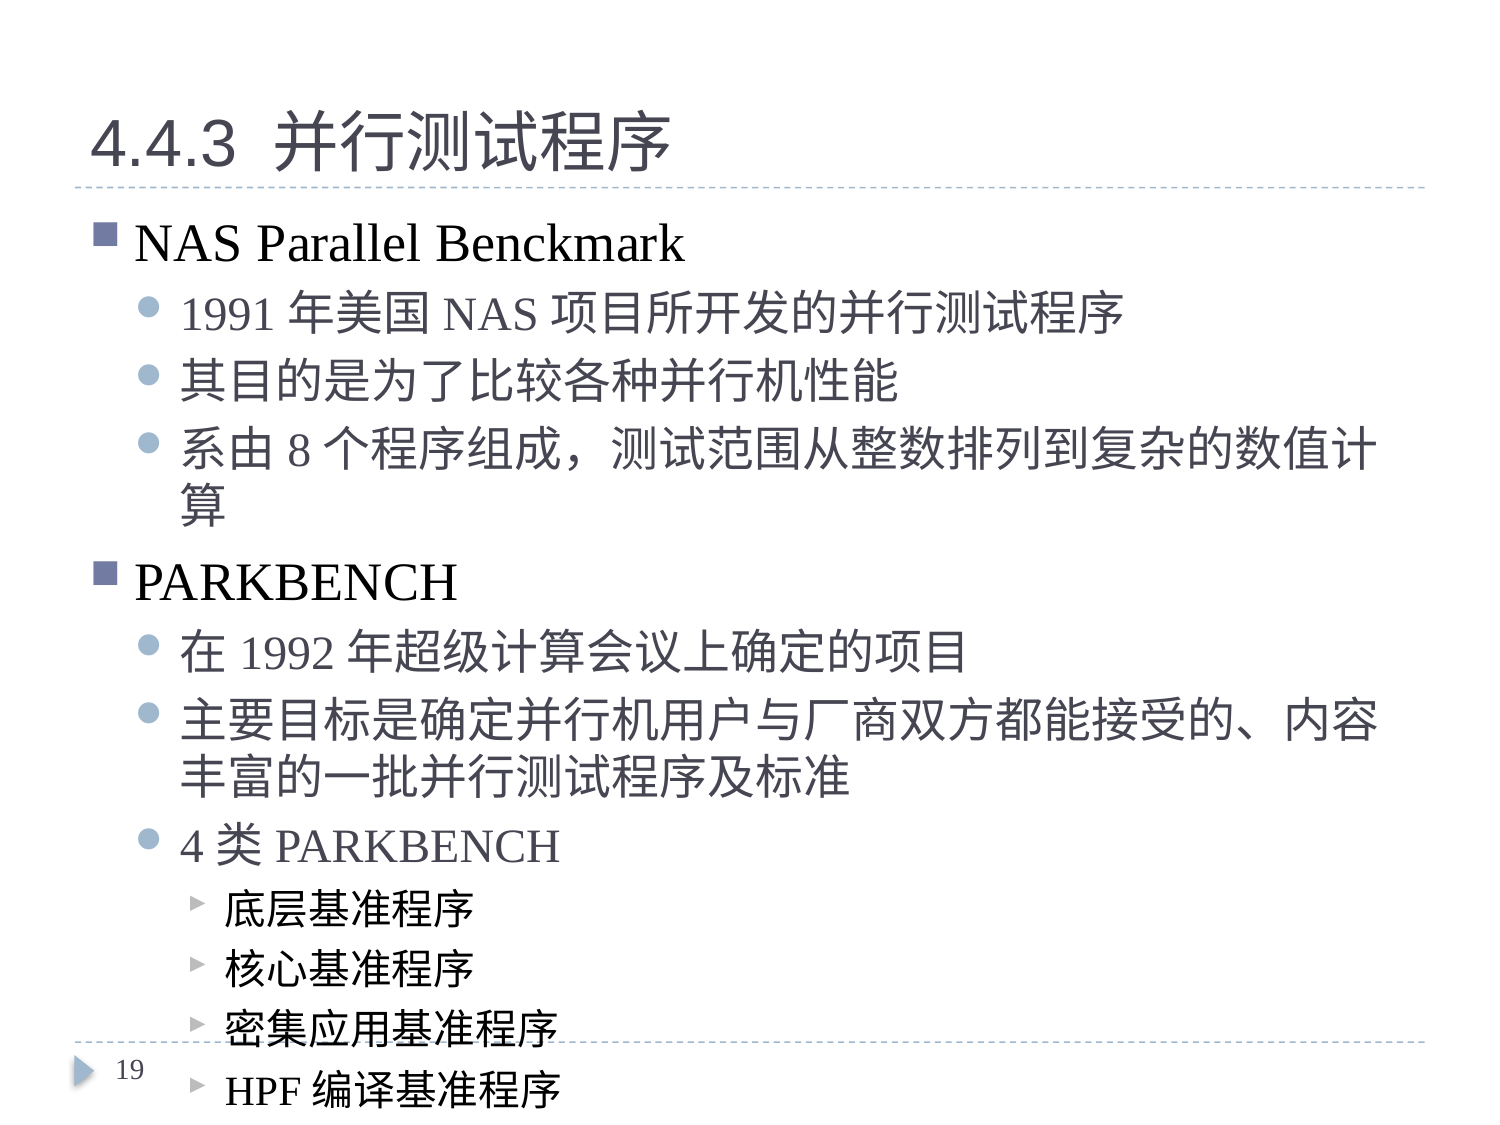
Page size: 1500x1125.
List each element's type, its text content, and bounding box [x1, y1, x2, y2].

slide_number 19 [100, 1042, 426, 1103]
title 4.4.3 并行测试程序 [74, 24, 1426, 188]
list NAS Parallel Benckmark 1991年美国NAS项目所开发的并行测试程序 其目的是为了比较各种并行机性能 系由8个程序组成，测试范围从整数排列到复杂的数值计算 PARKBENCH 在1992年超级计算会议上确定的项目 主要目标是确定并行机用户与厂商双方都能接受的、内容丰富的一批并行测试程序及标准 4类PARKBENCH 底层基准程序 核心基准程序 密集应用基准程序 HPF编译基准程序 [74, 199, 1426, 1011]
